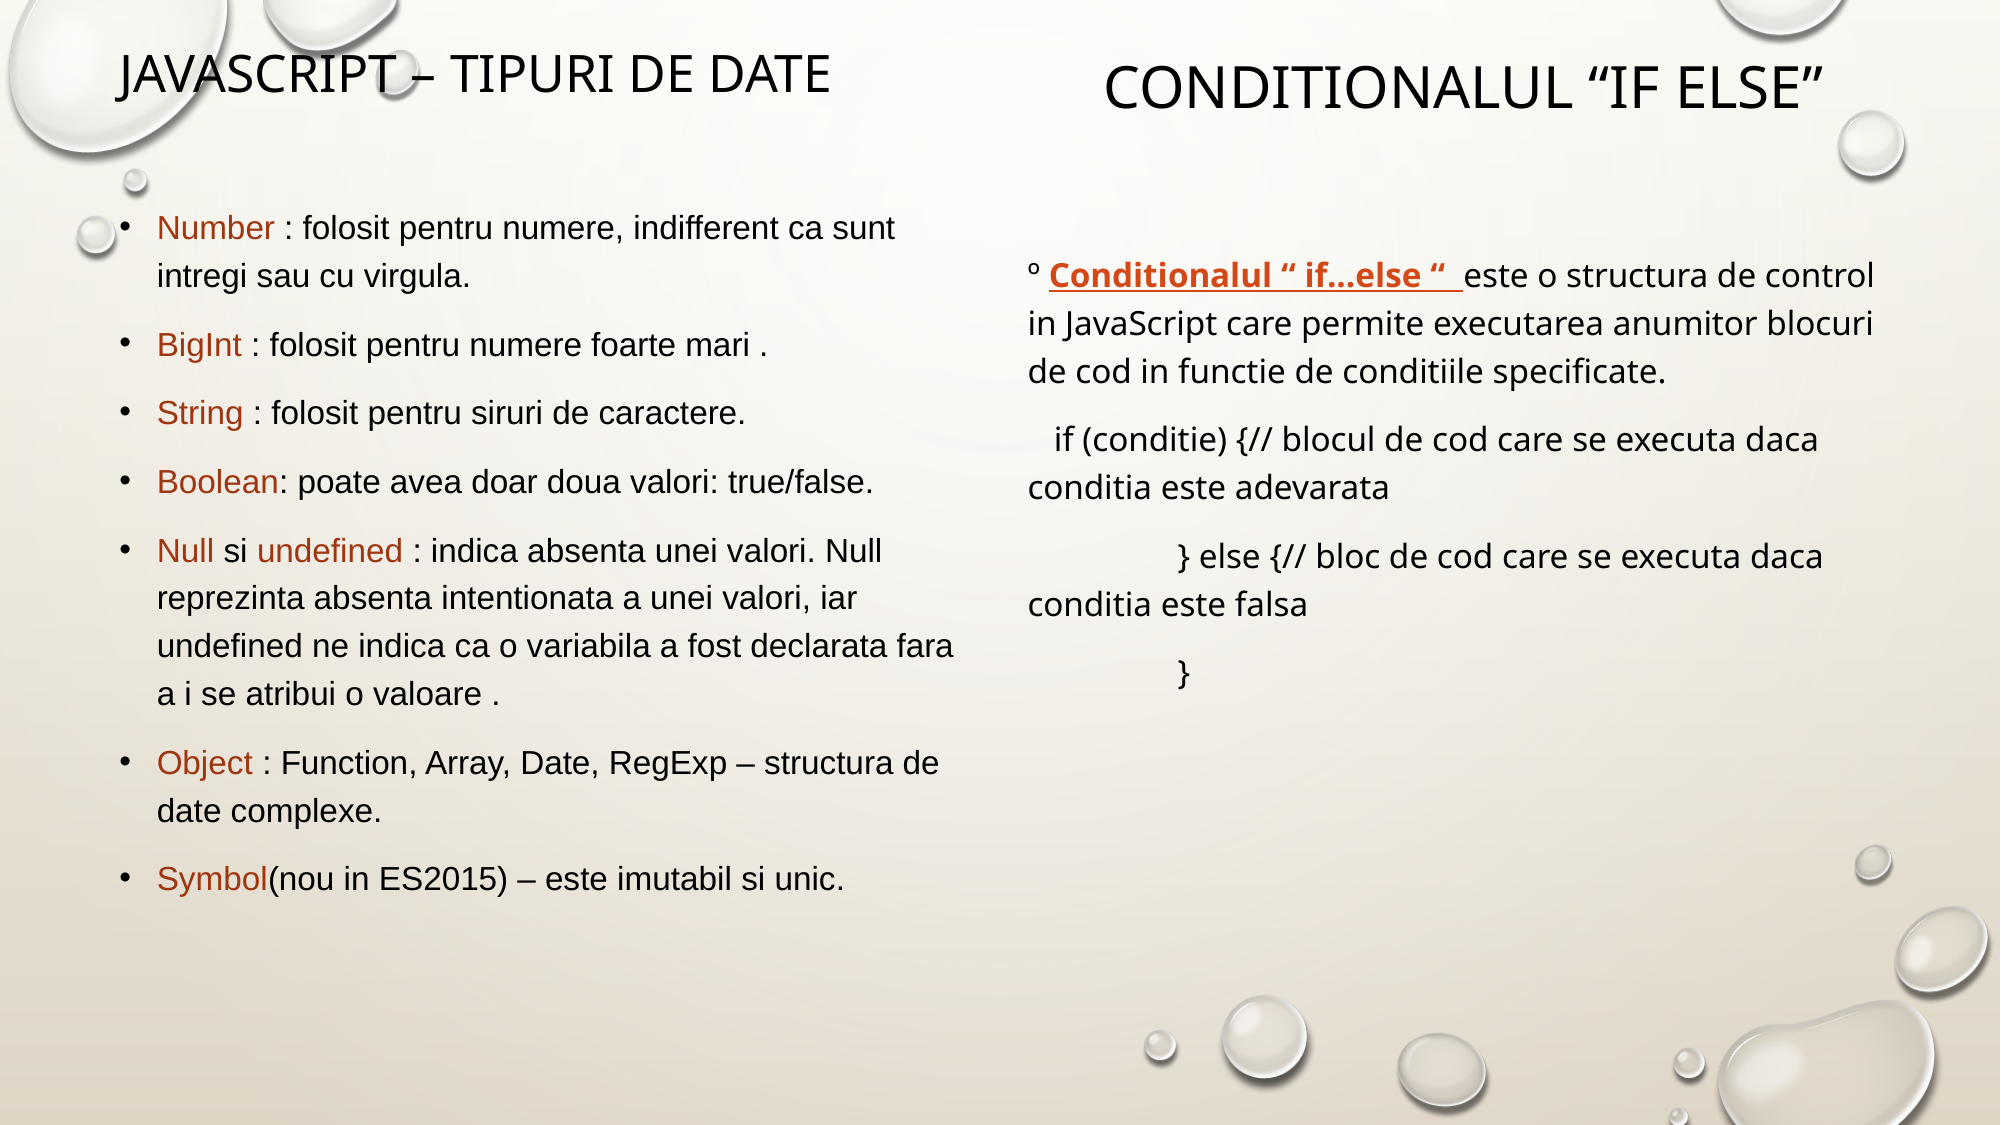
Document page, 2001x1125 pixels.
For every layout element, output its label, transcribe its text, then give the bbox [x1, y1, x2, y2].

picture [0, 0, 2000, 1125]
title Javascript – tipuri de date [79, 29, 927, 123]
list CONDITIONALUL “IF ELSE” º Conditionalul “ if...else “ este o structura de control in JavaScript care permite executarea anumitor blocuri de cod in functie de conditiile specificate. if (conditie) {// blocul de cod care se executa daca conditia este adevarata } else {// bloc de cod care se executa daca conditia este falsa } [1012, 29, 1921, 1063]
list Number : folosit pentru numere, indifferent ca sunt intregi sau cu virgula. BigInt : folosit pentru numere foarte mari . String : folosit pentru siruri de caractere. Boolean: poate avea doar doua valori: true/false. Null si undefined : indica absenta unei valori. Null reprezinta absenta intentionata a unei valori, iar undefined ne indica ca o variabila a fost declarata fara a i se atribui o valoare . Object : Function, Array, Date, RegExp – structura de date complexe. Symbol(nou in ES2015) – este imutabil si unic. [104, 190, 988, 1063]
